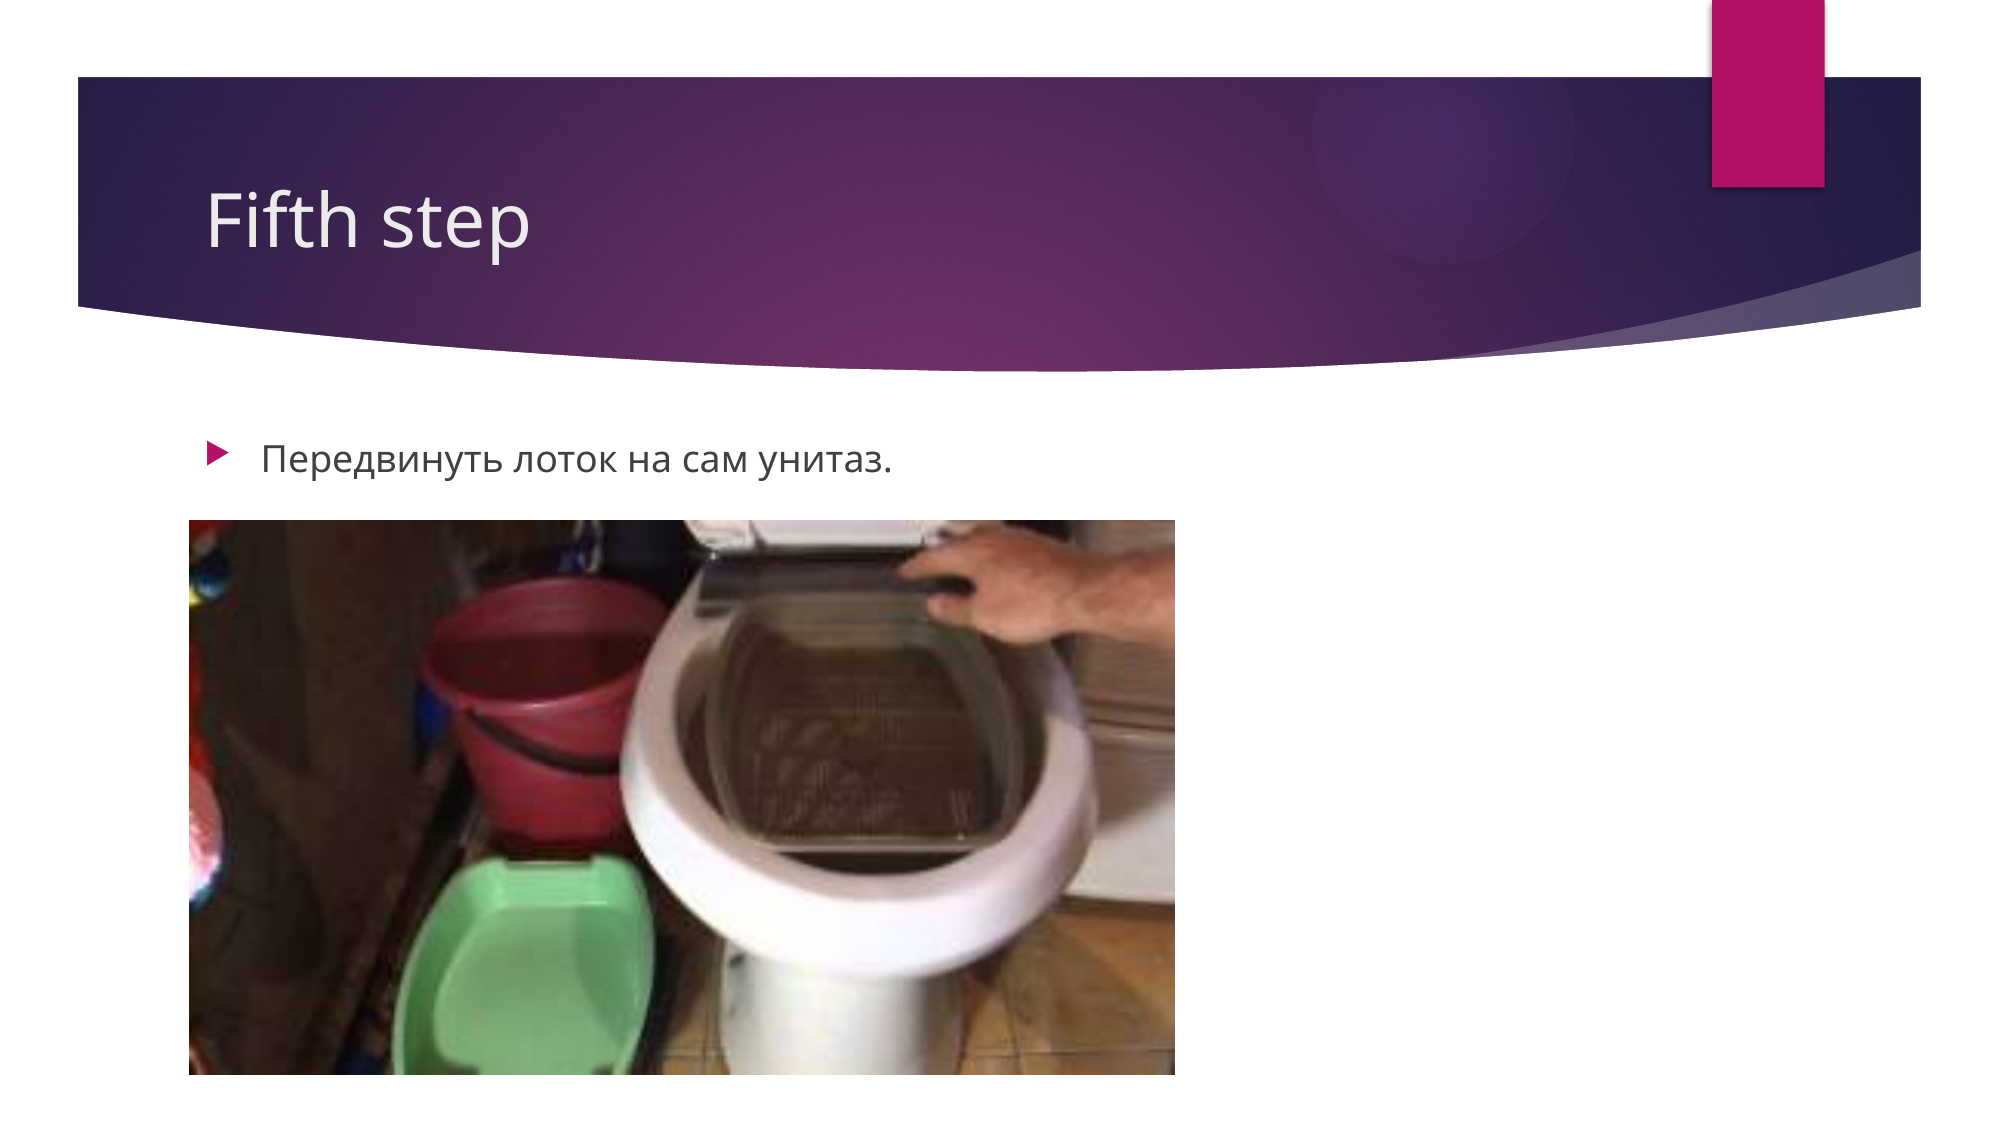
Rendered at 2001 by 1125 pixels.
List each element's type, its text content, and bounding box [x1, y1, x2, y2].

title Fifth step [189, 159, 1627, 276]
picture [189, 520, 1175, 1075]
list Передвинуть лоток на сам унитаз. [189, 427, 1638, 988]
